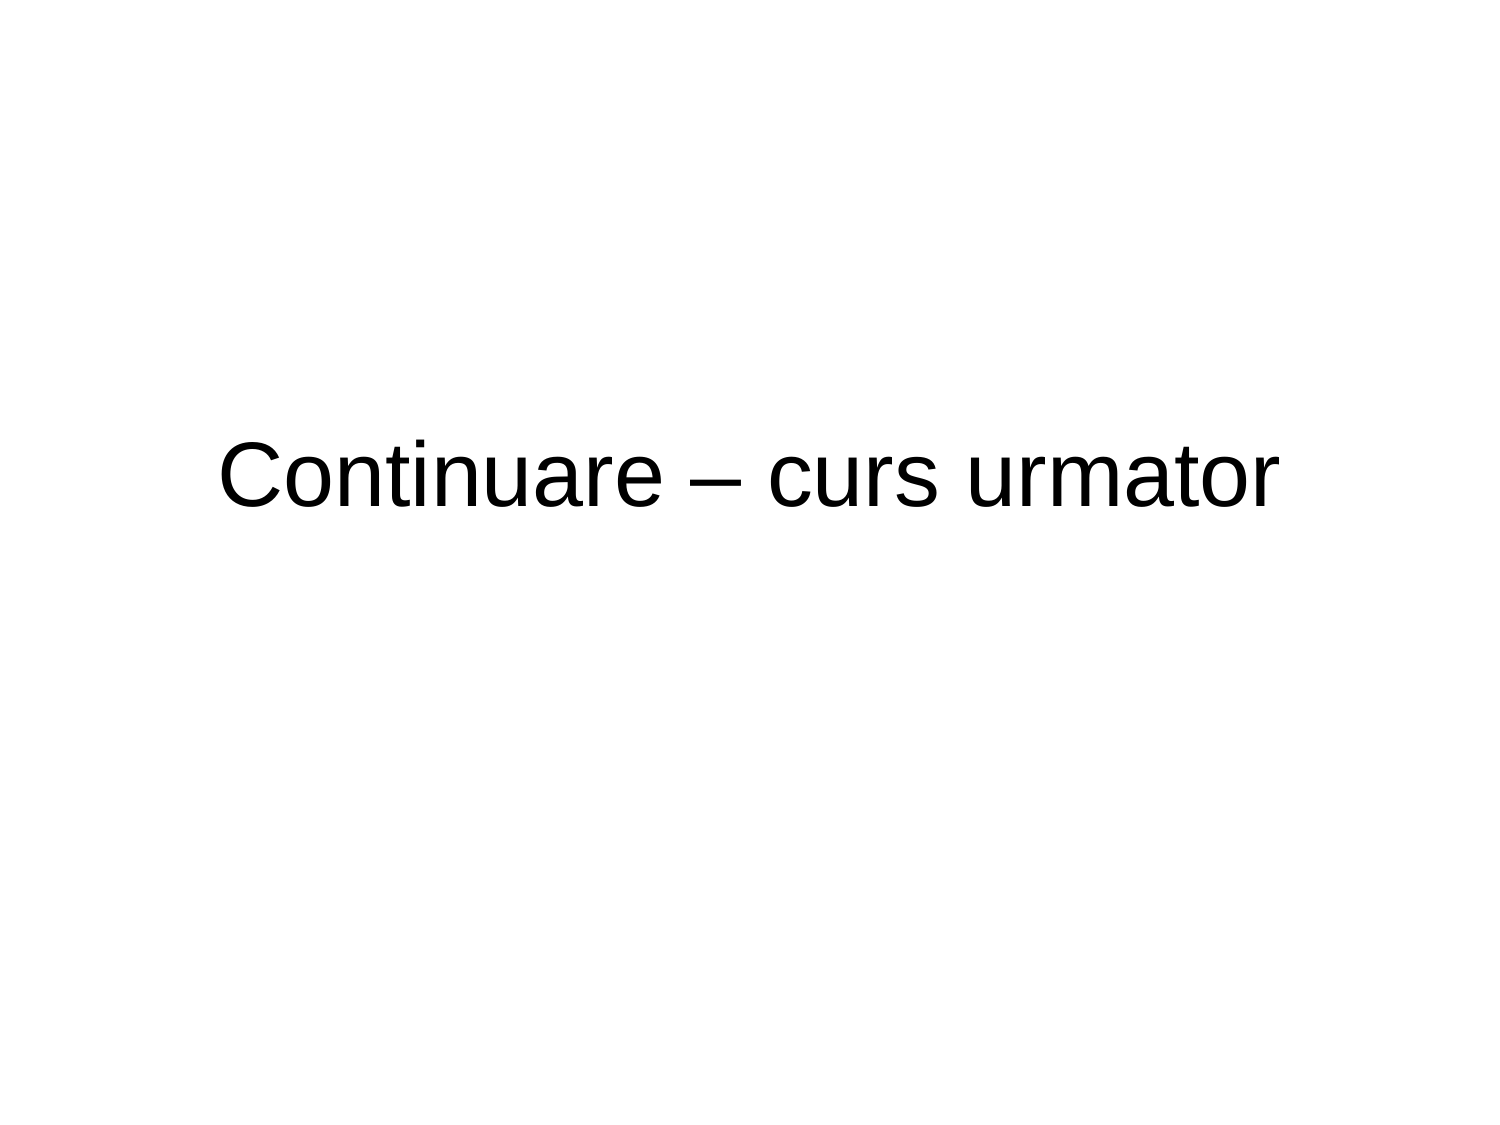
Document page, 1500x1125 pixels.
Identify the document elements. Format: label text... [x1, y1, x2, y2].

title Continuare – curs urmator [112, 349, 1388, 591]
